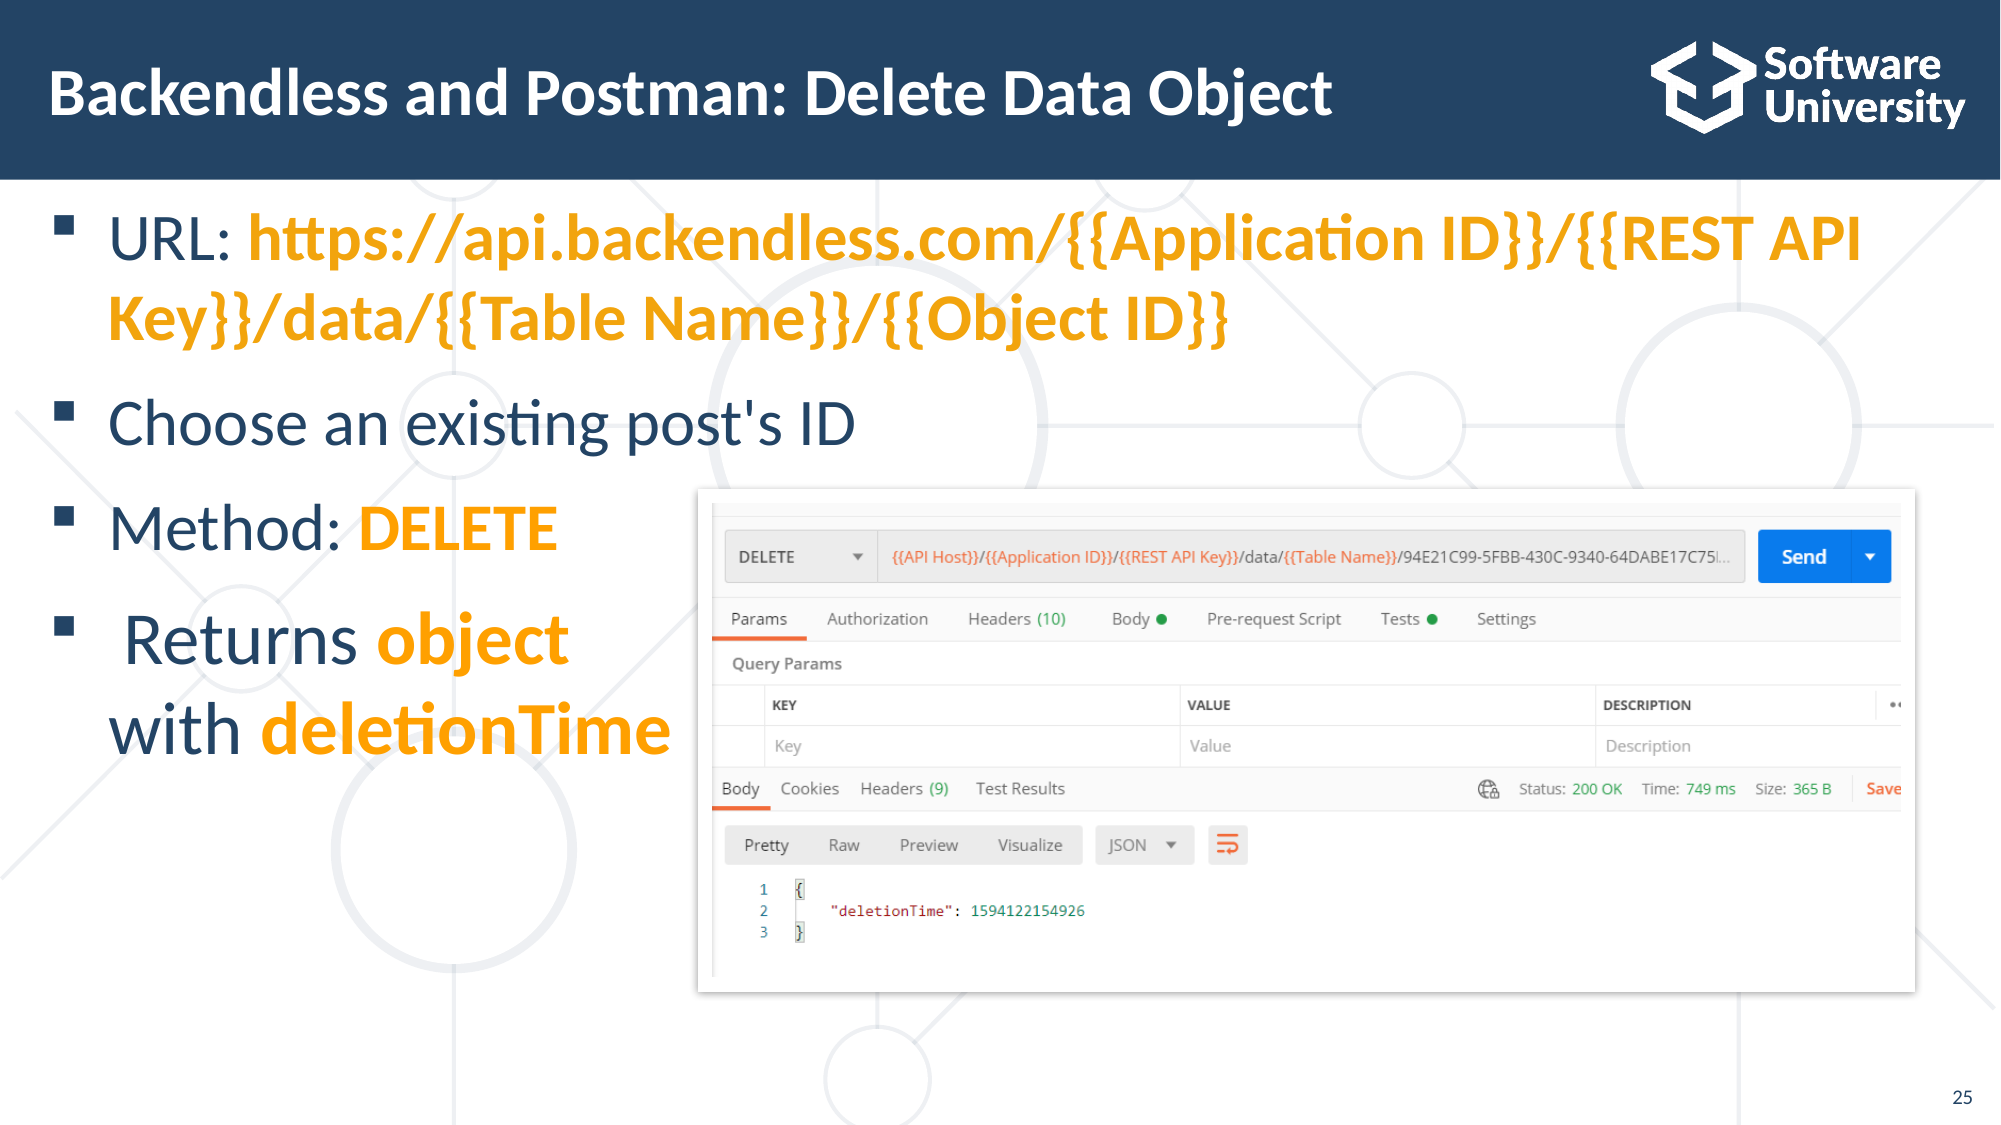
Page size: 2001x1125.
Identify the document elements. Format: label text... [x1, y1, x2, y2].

slide_number 25 [1927, 1067, 1989, 1117]
list URL: https://api.backendless.com/{{Application ID}}/{{REST API Key}}/data/{{Table Name}}/{{Object ID}} Choose an existing post's ID Method: DELETE Returns object with deletionTime [31, 187, 1970, 1095]
picture [711, 503, 1902, 978]
picture [1651, 41, 1966, 134]
title Backendless and Postman: Delete Data Object [31, 16, 1625, 162]
